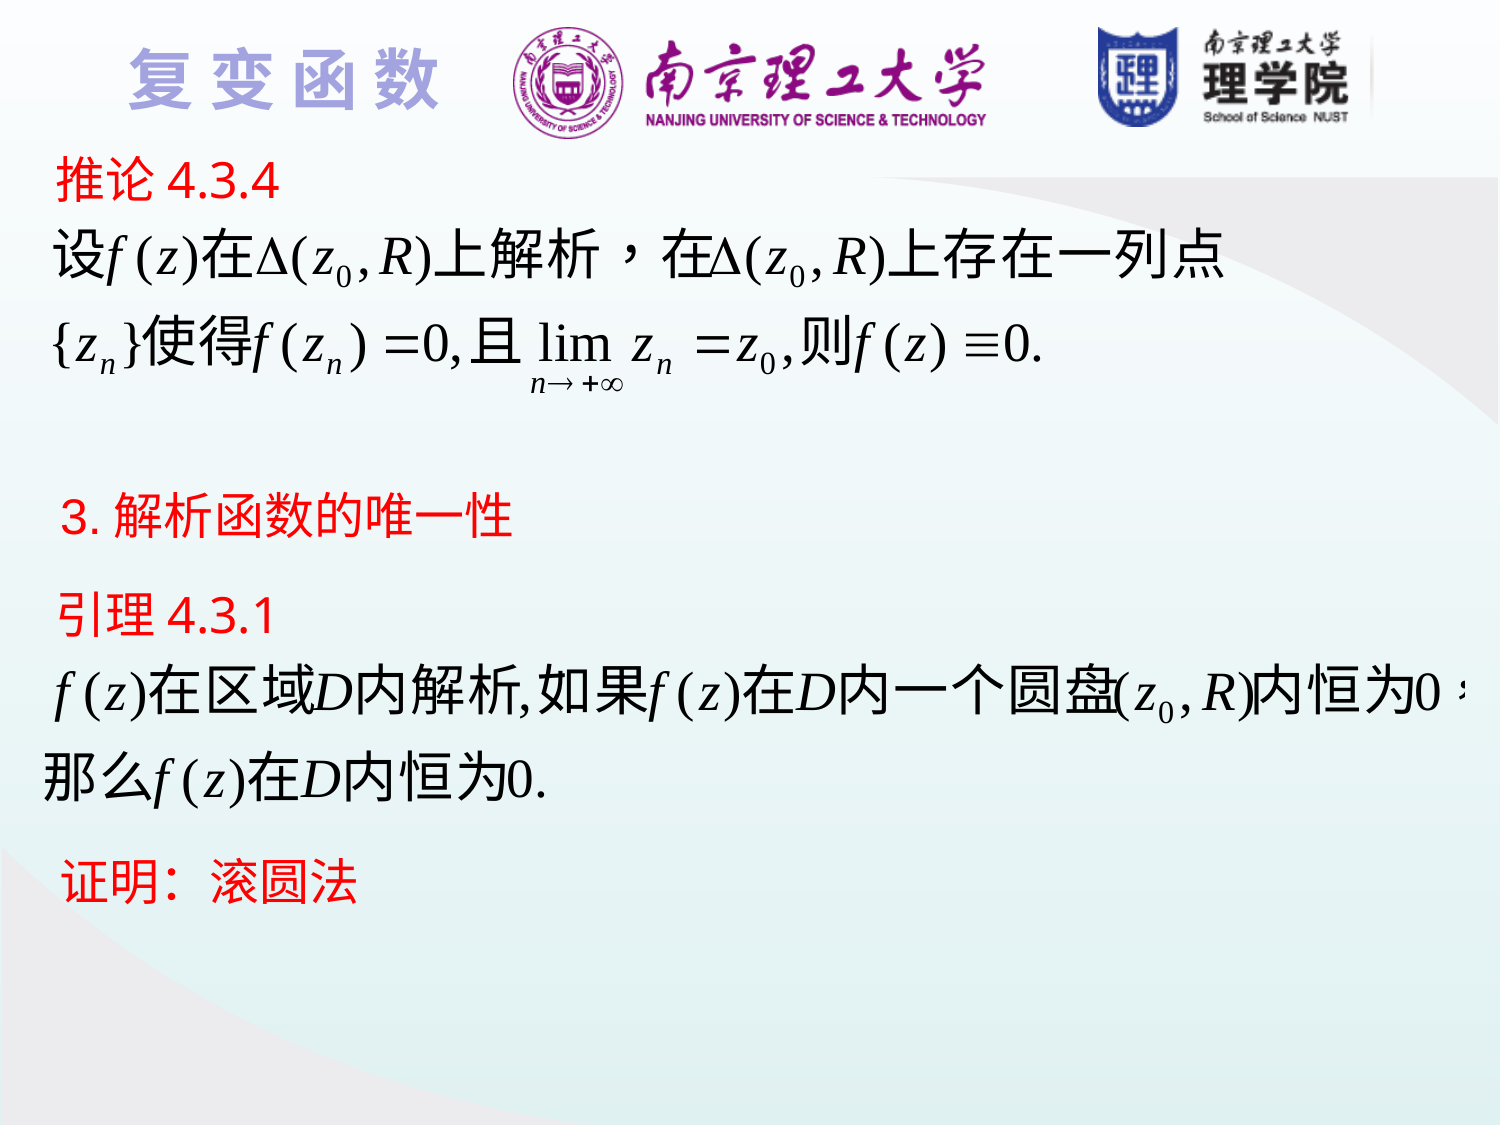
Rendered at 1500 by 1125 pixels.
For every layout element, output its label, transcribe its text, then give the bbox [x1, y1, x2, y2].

text_box 3.解析函数的唯一性 [45, 459, 552, 552]
picture [1098, 27, 1374, 127]
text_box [45, 219, 1225, 404]
text_box 引理4.3.1 [45, 572, 291, 653]
text_box 推论4.3.4 [45, 137, 291, 219]
text_box 证明：滚圆法 [35, 839, 383, 922]
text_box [35, 653, 1465, 820]
picture [513, 27, 987, 139]
